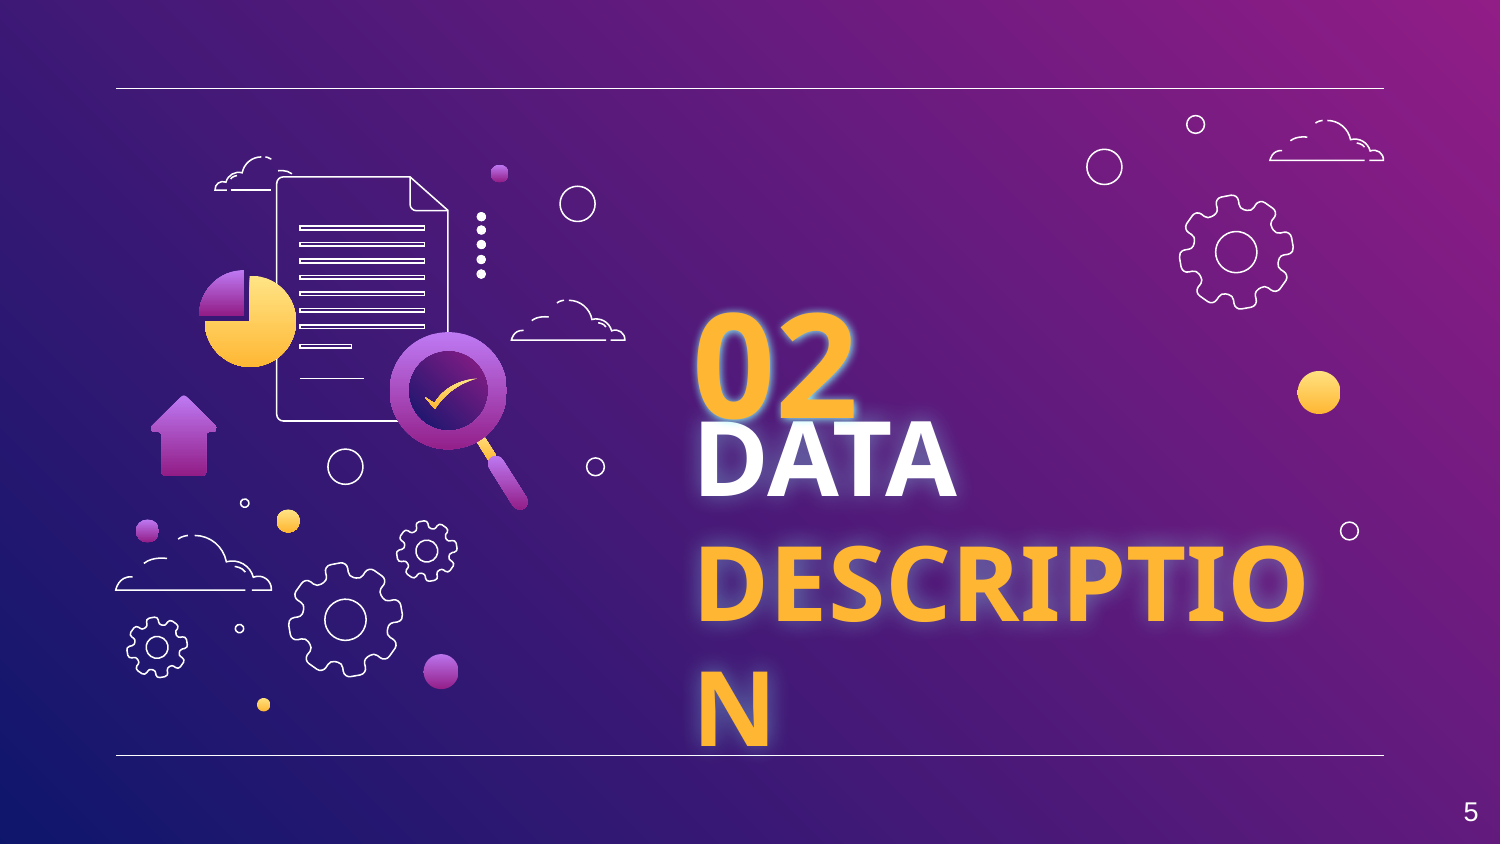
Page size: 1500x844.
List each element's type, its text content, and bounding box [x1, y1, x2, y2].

text_box [1179, 195, 1294, 309]
text_box 02 [677, 284, 1150, 436]
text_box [1269, 120, 1385, 161]
text_box [257, 707, 270, 712]
slide_number ‹#› [1403, 779, 1494, 844]
text_box [1303, 370, 1335, 378]
text_box DATA DESCRIPTION [677, 394, 1400, 766]
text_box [115, 156, 626, 699]
